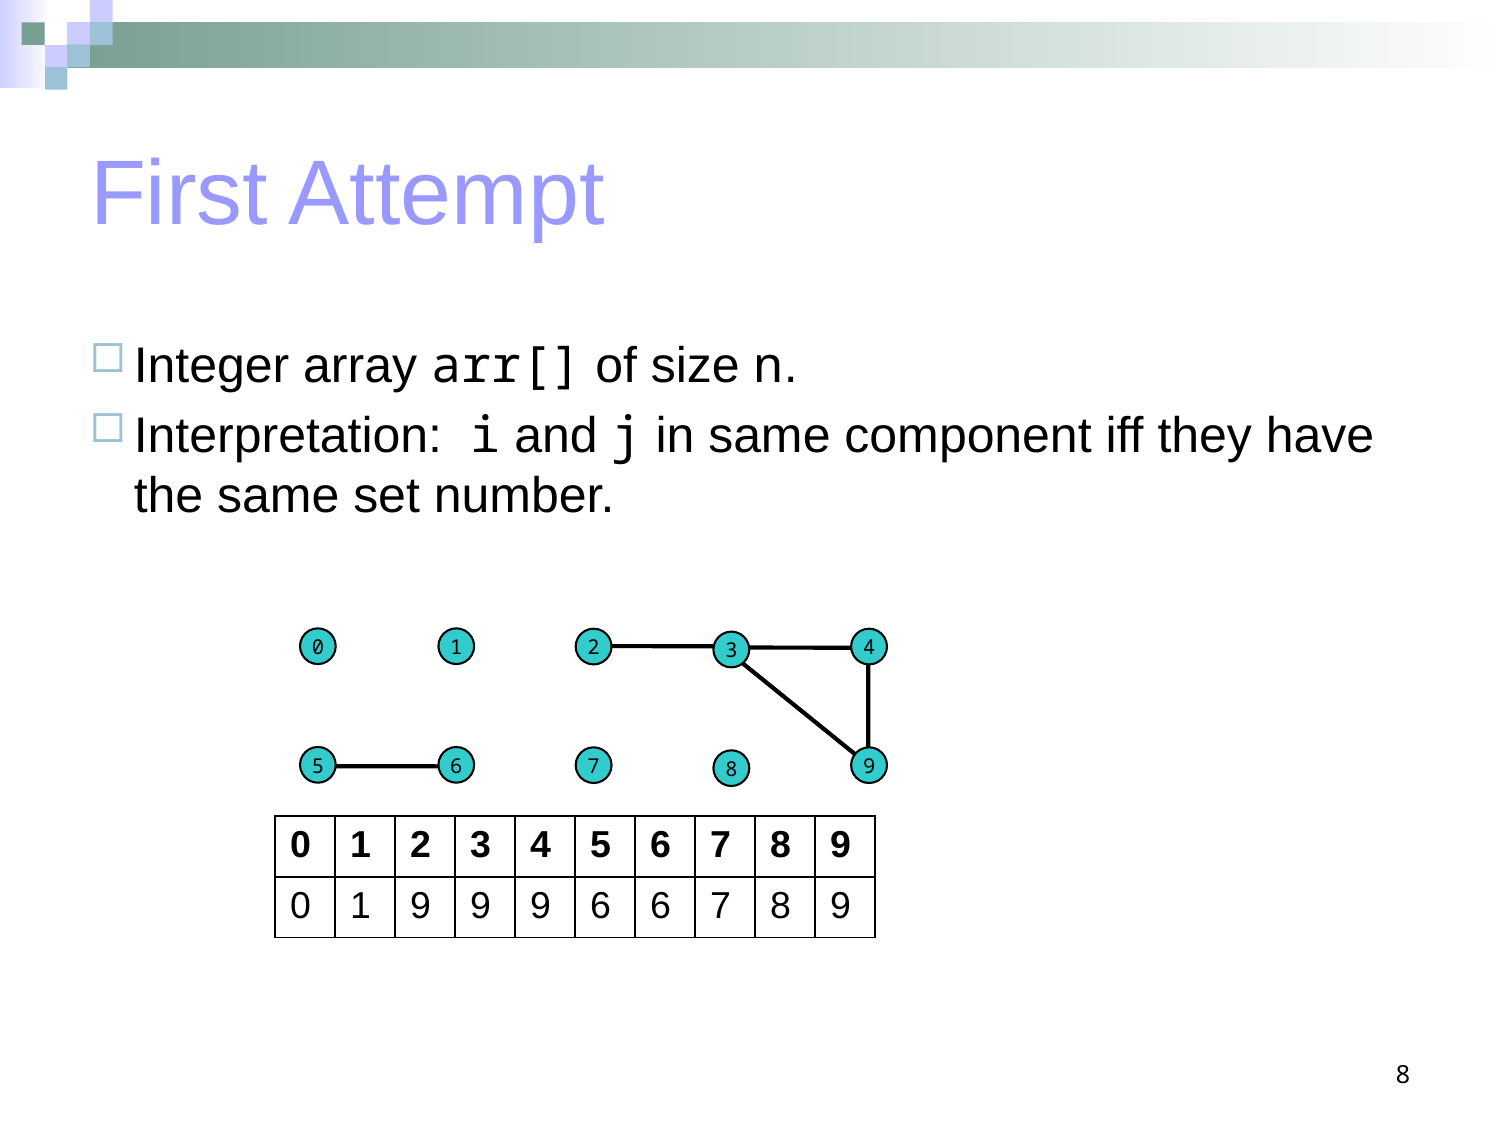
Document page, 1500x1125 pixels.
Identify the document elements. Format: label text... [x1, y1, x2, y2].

table_cell 6 [576, 878, 634, 937]
table_cell 9 [456, 878, 514, 937]
table_cell 6 [636, 878, 694, 937]
text_box 8 [713, 750, 750, 787]
text_box 4 [851, 628, 888, 665]
text_box 6 [438, 746, 475, 783]
table_cell 9 [396, 878, 454, 937]
table_header 1 [336, 817, 394, 876]
list Integer array arr[] of size n. Interpretation: i and j in same component iff they have the same set number. [74, 324, 1426, 963]
table_cell 8 [756, 878, 814, 937]
table_header 4 [516, 817, 574, 876]
table_header 6 [636, 817, 694, 876]
text_box 0 [300, 628, 336, 665]
table_header 7 [696, 817, 754, 876]
table_cell 1 [336, 878, 394, 937]
table_cell 9 [816, 878, 874, 937]
table_header 8 [756, 817, 814, 876]
slide_number 8 [1074, 1024, 1426, 1101]
text_box 5 [300, 746, 336, 783]
text_box 1 [438, 628, 475, 665]
table_header 5 [576, 817, 634, 876]
text_box 7 [575, 747, 612, 784]
text_box 2 [575, 628, 612, 665]
text_box 3 [713, 631, 750, 668]
text_box 9 [851, 747, 888, 784]
table_cell 0 [276, 878, 334, 937]
title First Attempt [74, 74, 1426, 301]
table_cell 7 [696, 878, 754, 937]
table_header 0 [276, 817, 334, 876]
table_header 9 [816, 817, 874, 876]
table_header 3 [456, 817, 514, 876]
table_cell 9 [516, 878, 574, 937]
table_header 2 [396, 817, 454, 876]
